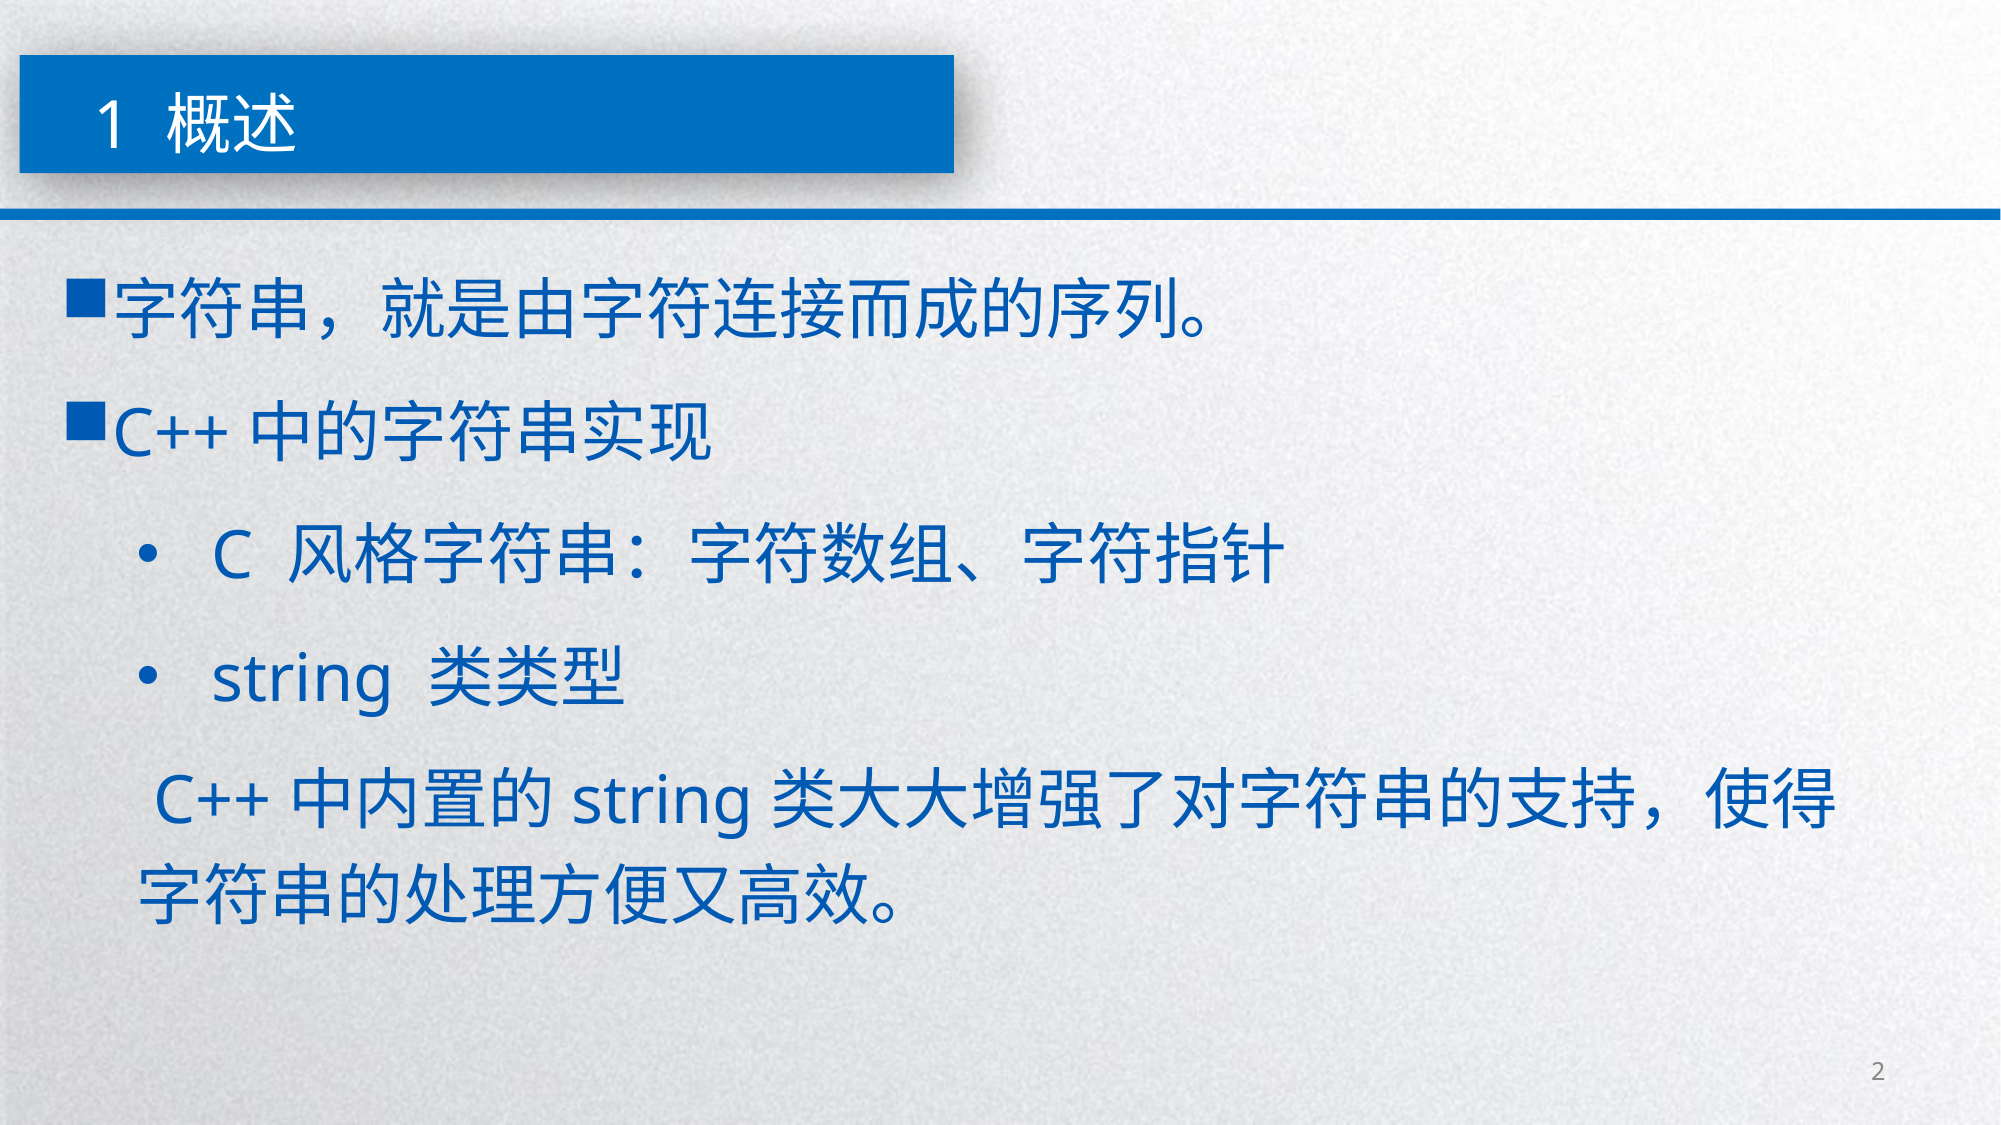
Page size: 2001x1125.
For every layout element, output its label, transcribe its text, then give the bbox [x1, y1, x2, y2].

text_box 1 概述 [78, 42, 906, 170]
slide_number 2 [1433, 1042, 1901, 1103]
picture [0, 220, 2001, 1125]
picture [0, 0, 2001, 208]
text_box 字符串，就是由字符连接而成的序列。 C++中的字符串实现 C 风格字符串：字符数组、字符指针 string 类类型 C++中内置的string类大大增强了对字符串的支持，使得字符串的处理方便又高效。 [46, 243, 1890, 1033]
